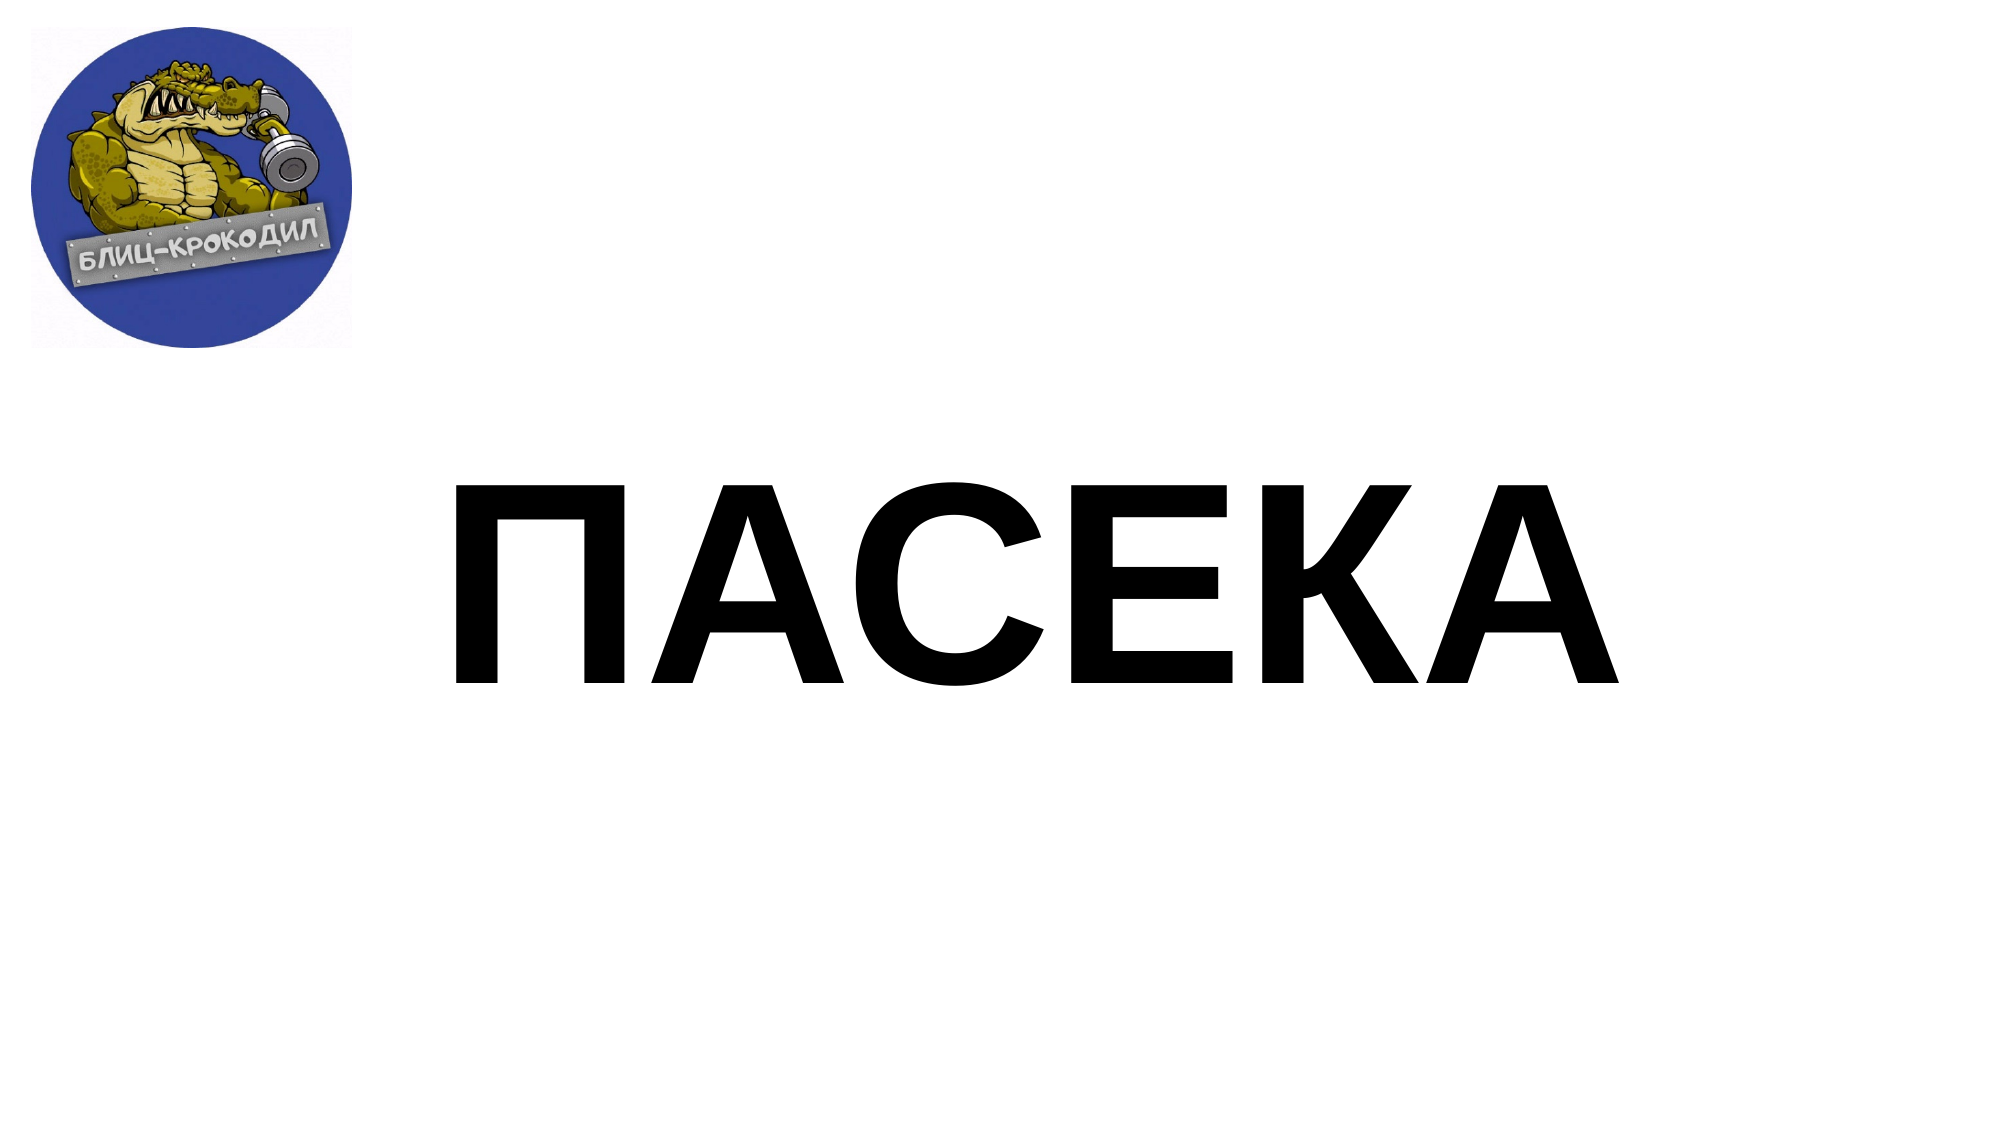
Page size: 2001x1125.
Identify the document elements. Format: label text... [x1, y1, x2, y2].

title ПАСЕКА [282, 361, 1783, 754]
picture [31, 27, 352, 348]
